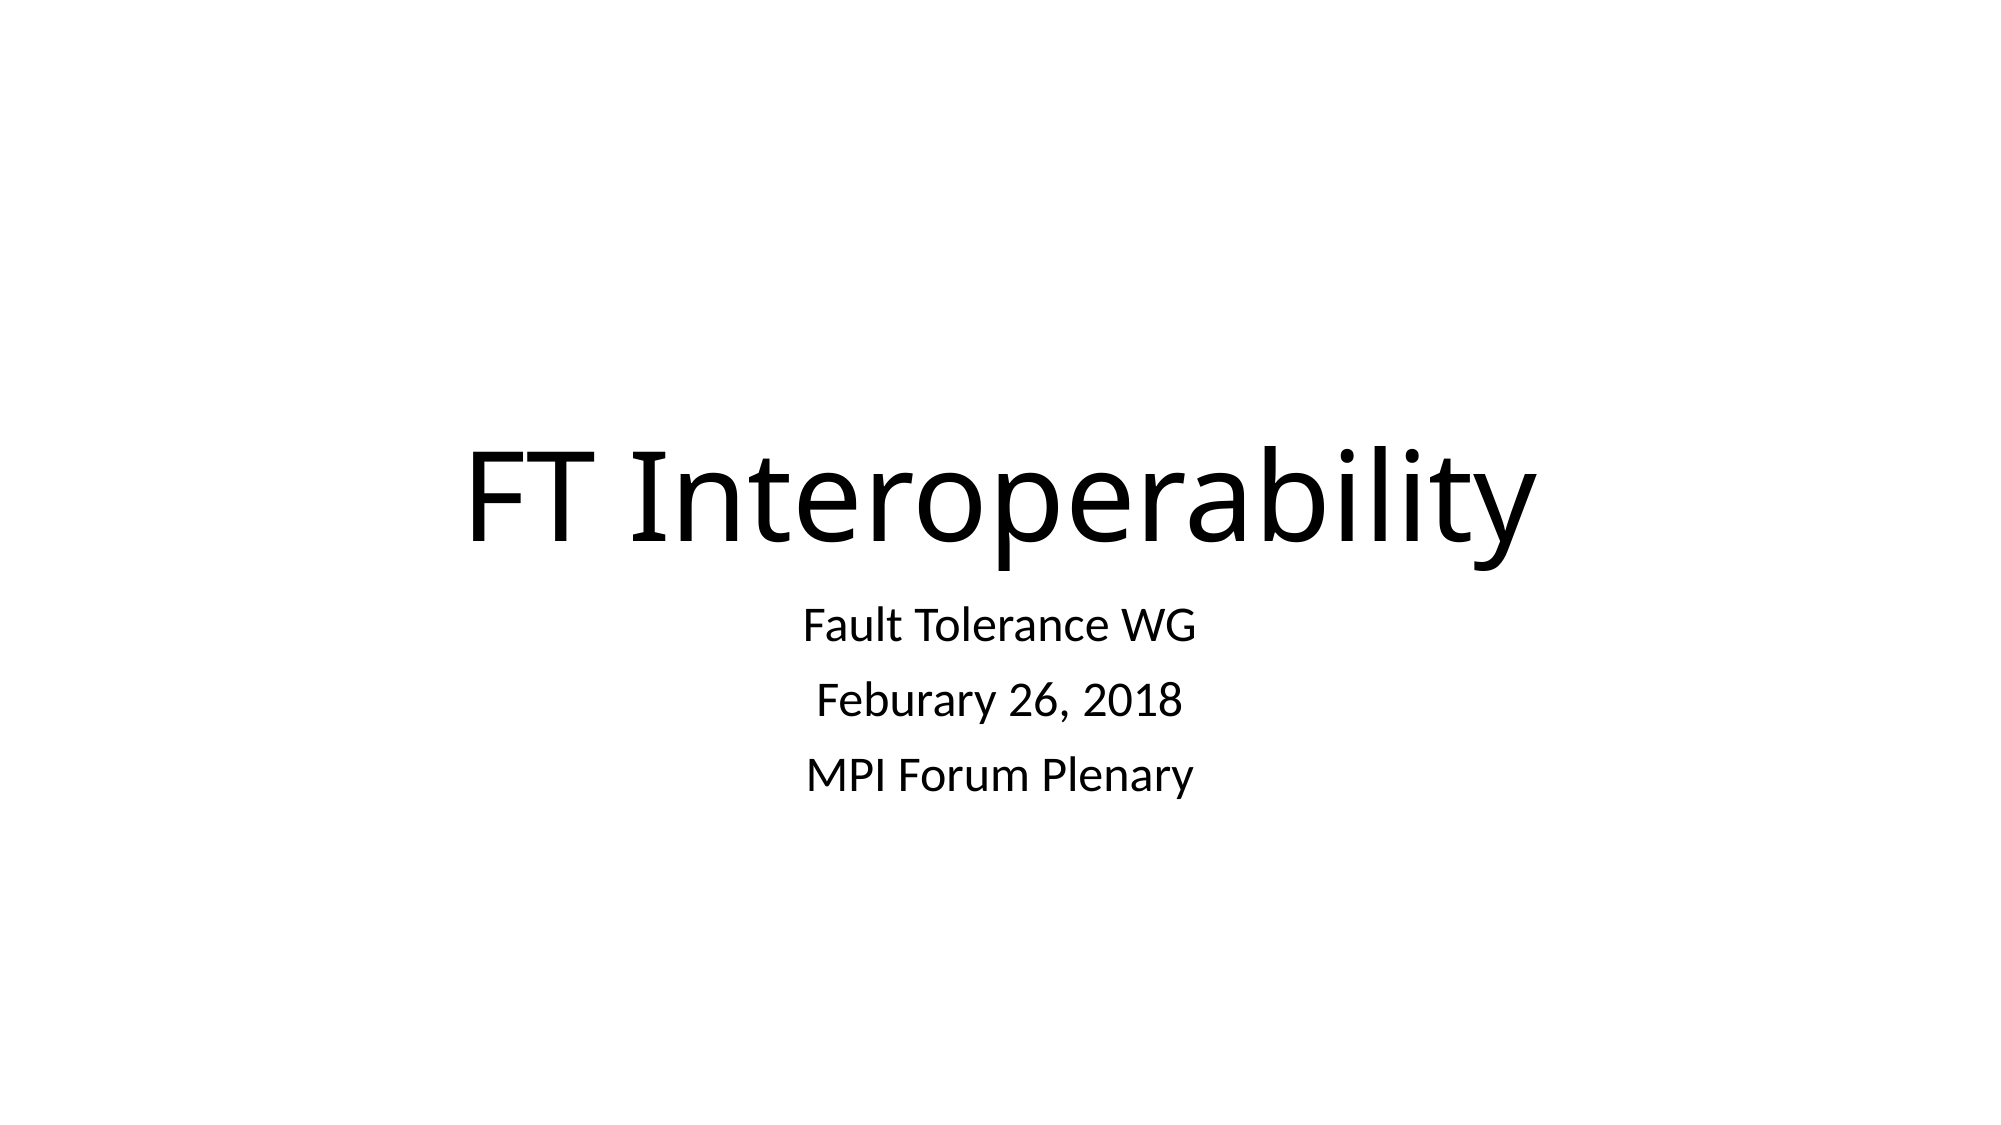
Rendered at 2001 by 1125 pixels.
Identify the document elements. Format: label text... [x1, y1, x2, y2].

subtitle Fault Tolerance WG Feburary 26, 2018 MPI Forum Plenary [249, 590, 1750, 863]
title FT Interoperability [249, 184, 1750, 576]
